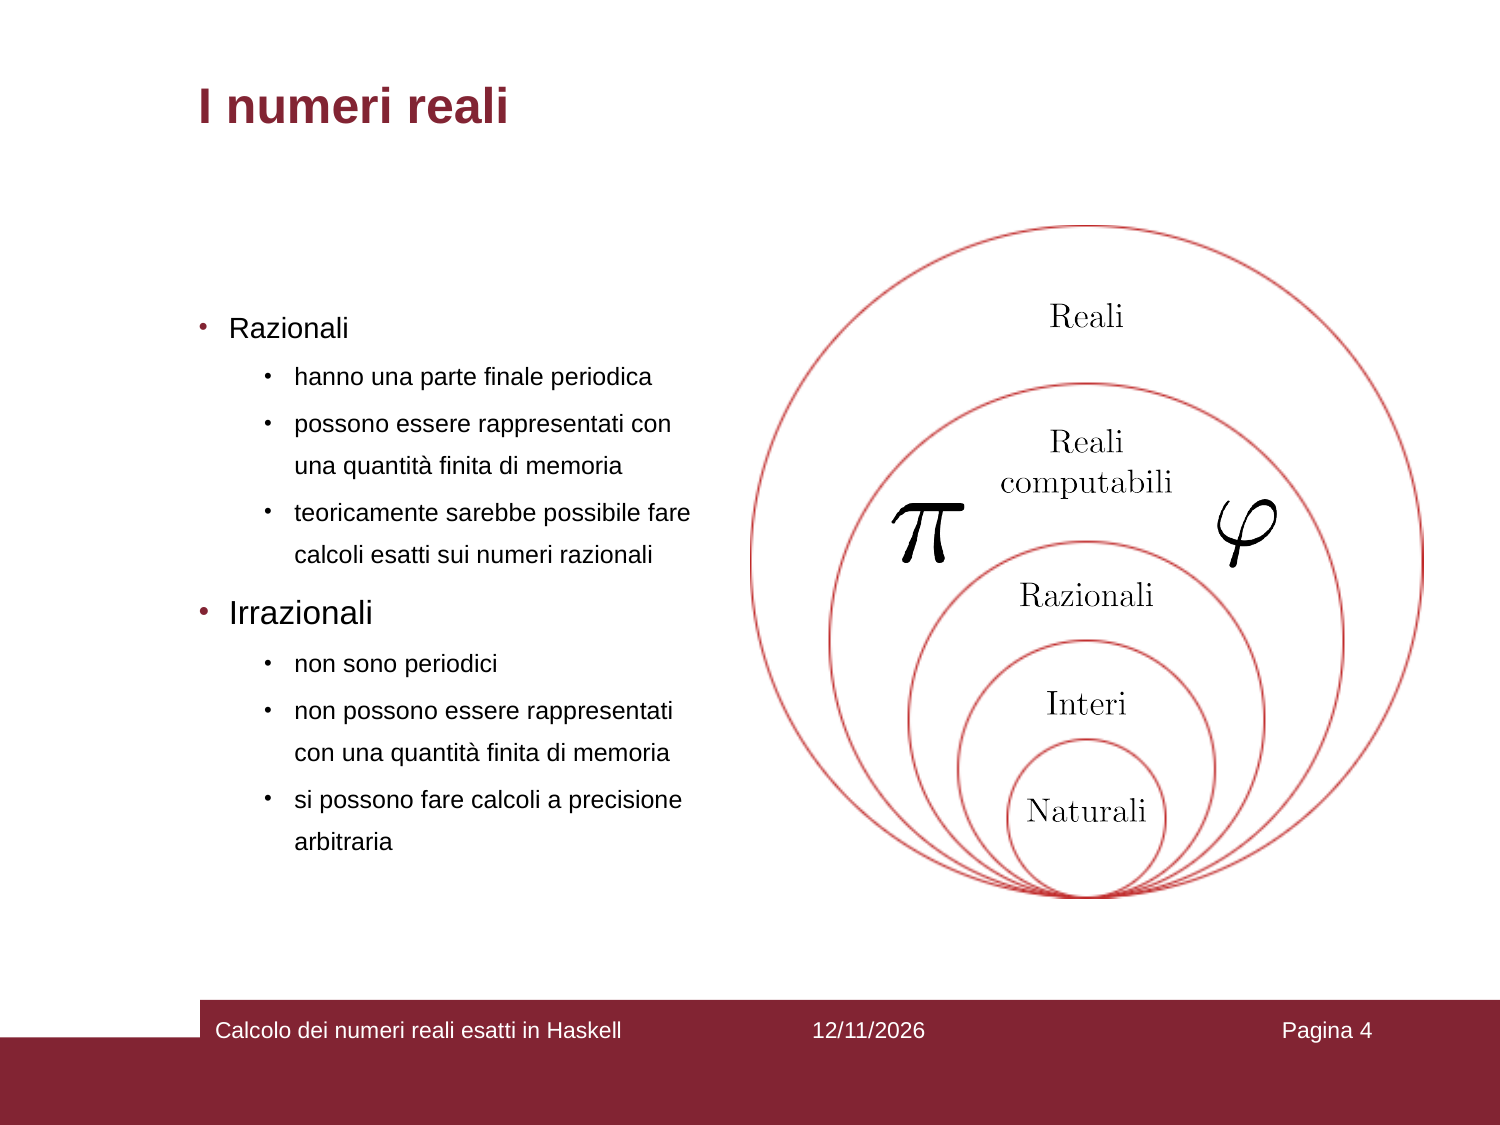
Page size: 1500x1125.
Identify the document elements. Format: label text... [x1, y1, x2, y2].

picture [1047, 691, 1126, 715]
picture [891, 503, 965, 563]
picture [1019, 582, 1153, 607]
title I numeri reali [183, 66, 1400, 150]
picture [1027, 798, 1146, 822]
footer Calcolo dei numeri reali esatti in Haskell [200, 1008, 675, 1084]
picture [1217, 499, 1277, 568]
text_box [320, 103, 351, 141]
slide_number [712, 1008, 1025, 1084]
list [749, 225, 1424, 900]
slide_number Pagina 4 [1074, 1008, 1388, 1084]
picture [1050, 303, 1123, 328]
picture [1001, 429, 1172, 499]
list Razionali hanno una parte finale periodica possono essere rappresentati con una quantità finita di memoria teoricamente sarebbe possibile fare calcoli esatti sui numeri razionali Irrazionali non sono periodici non possono essere rappresentati con una quantità finita di memoria si possono fare calcoli a precisione arbitraria [183, 287, 711, 950]
